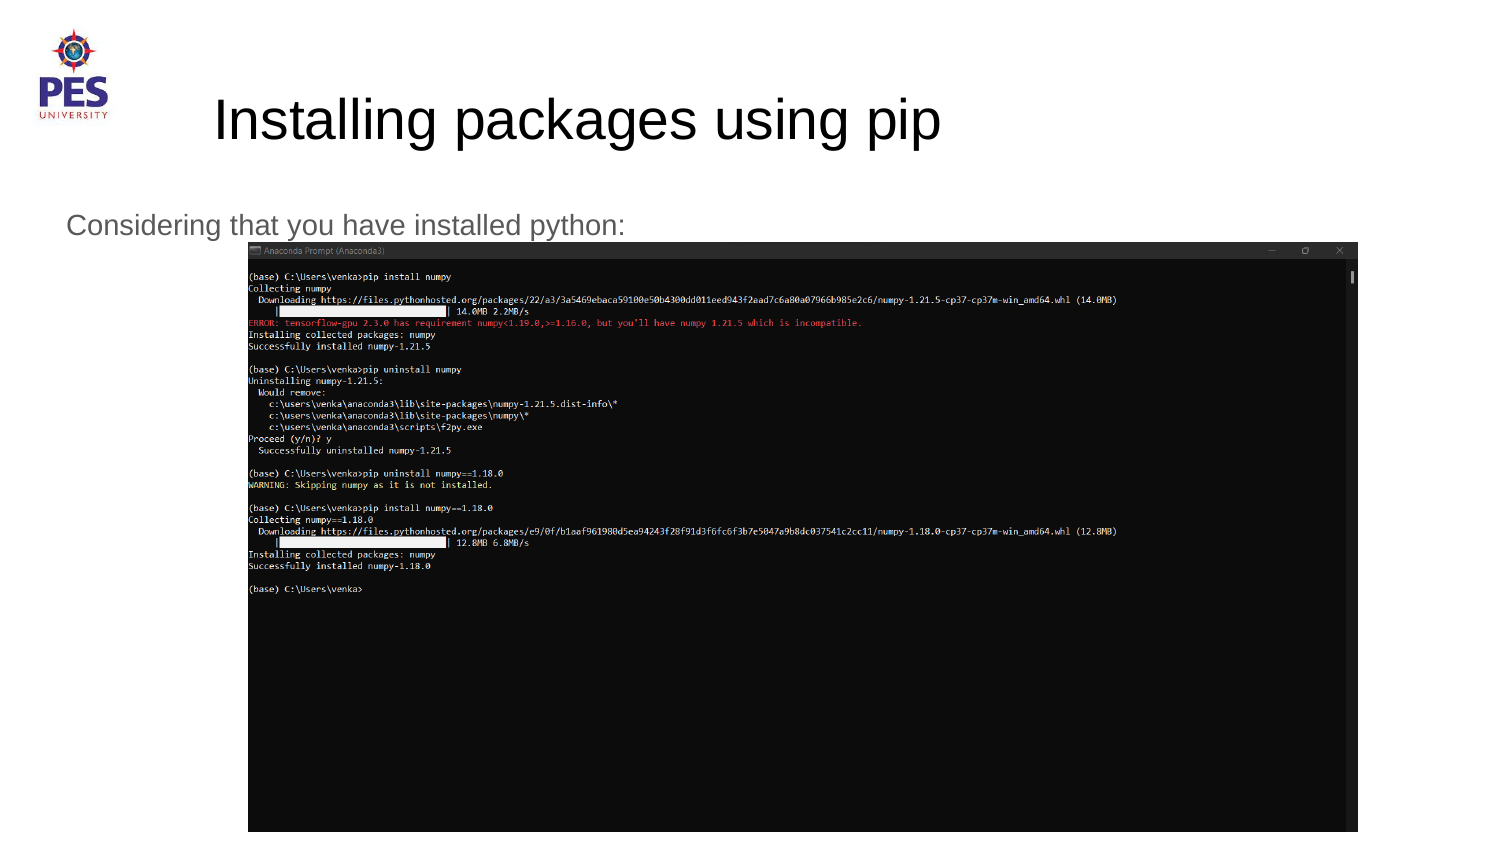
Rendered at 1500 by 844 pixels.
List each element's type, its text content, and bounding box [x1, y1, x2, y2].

list Considering that you have installed python: [51, 189, 1449, 750]
picture [0, 0, 147, 147]
title Installing packages using pip [51, 72, 1449, 167]
picture [248, 241, 1359, 832]
